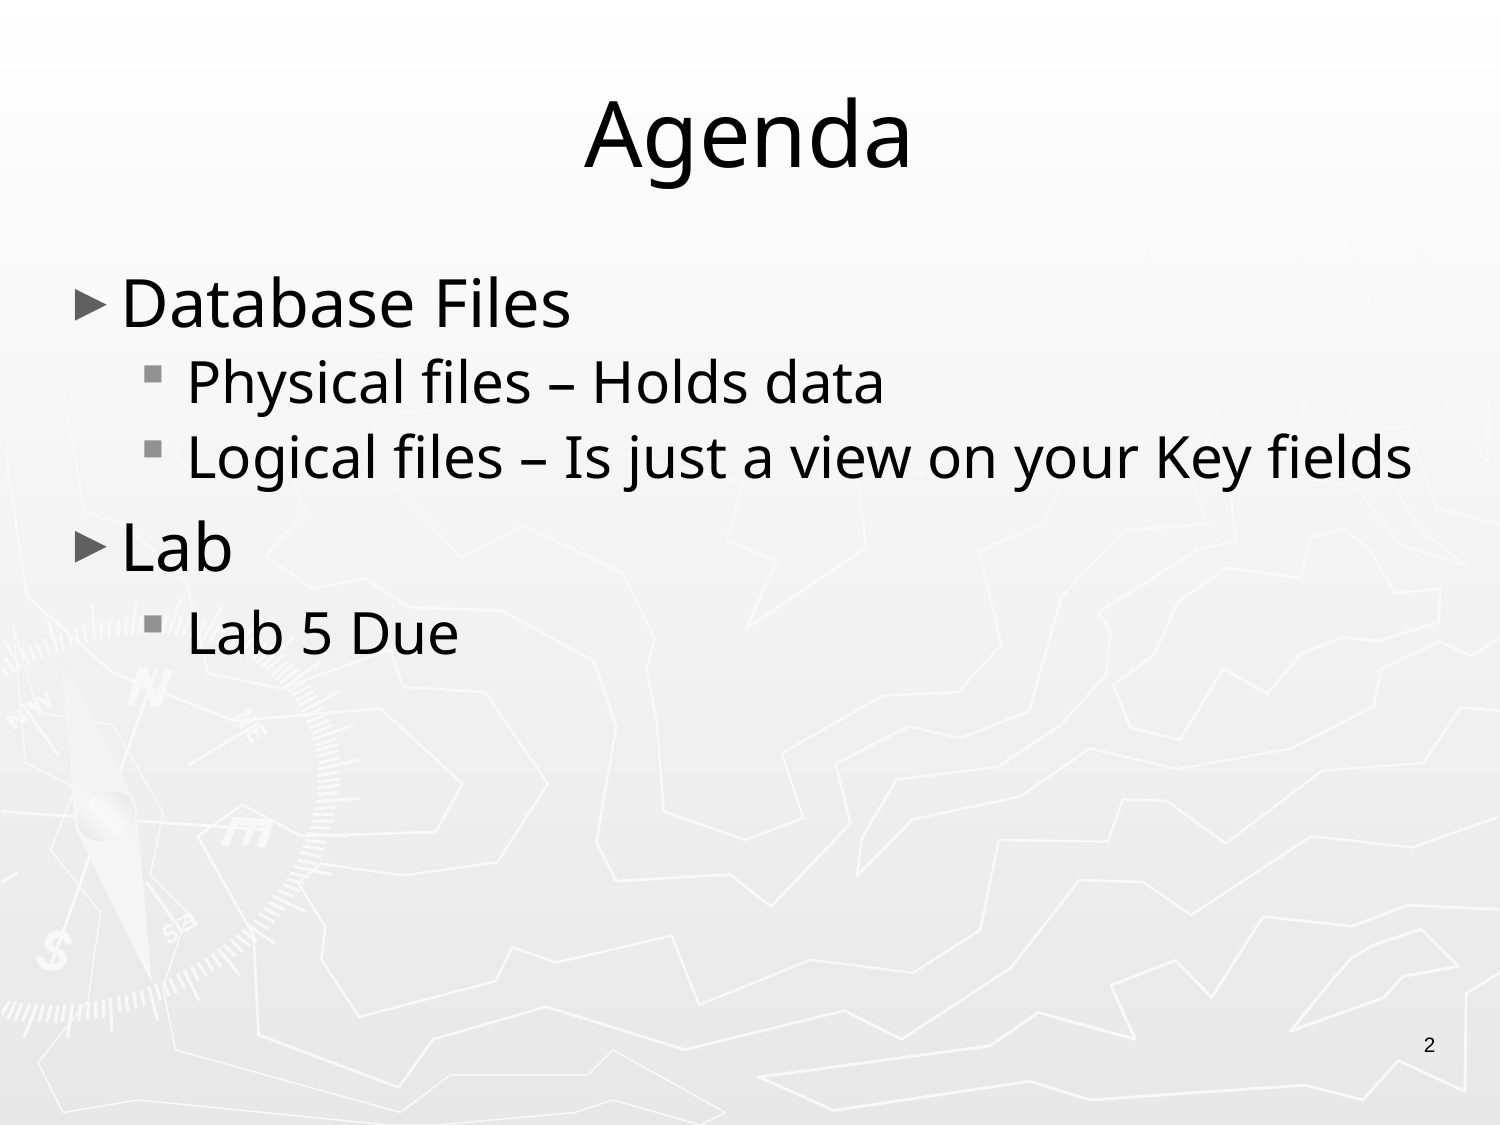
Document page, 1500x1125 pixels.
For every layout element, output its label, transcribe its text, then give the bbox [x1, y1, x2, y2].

title Agenda [49, 37, 1451, 225]
list Database Files Physical files – Holds data Logical files – Is just a view on your Key fields Lab Lab 5 Due [49, 262, 1451, 1001]
slide_number 2 [1074, 1024, 1451, 1103]
